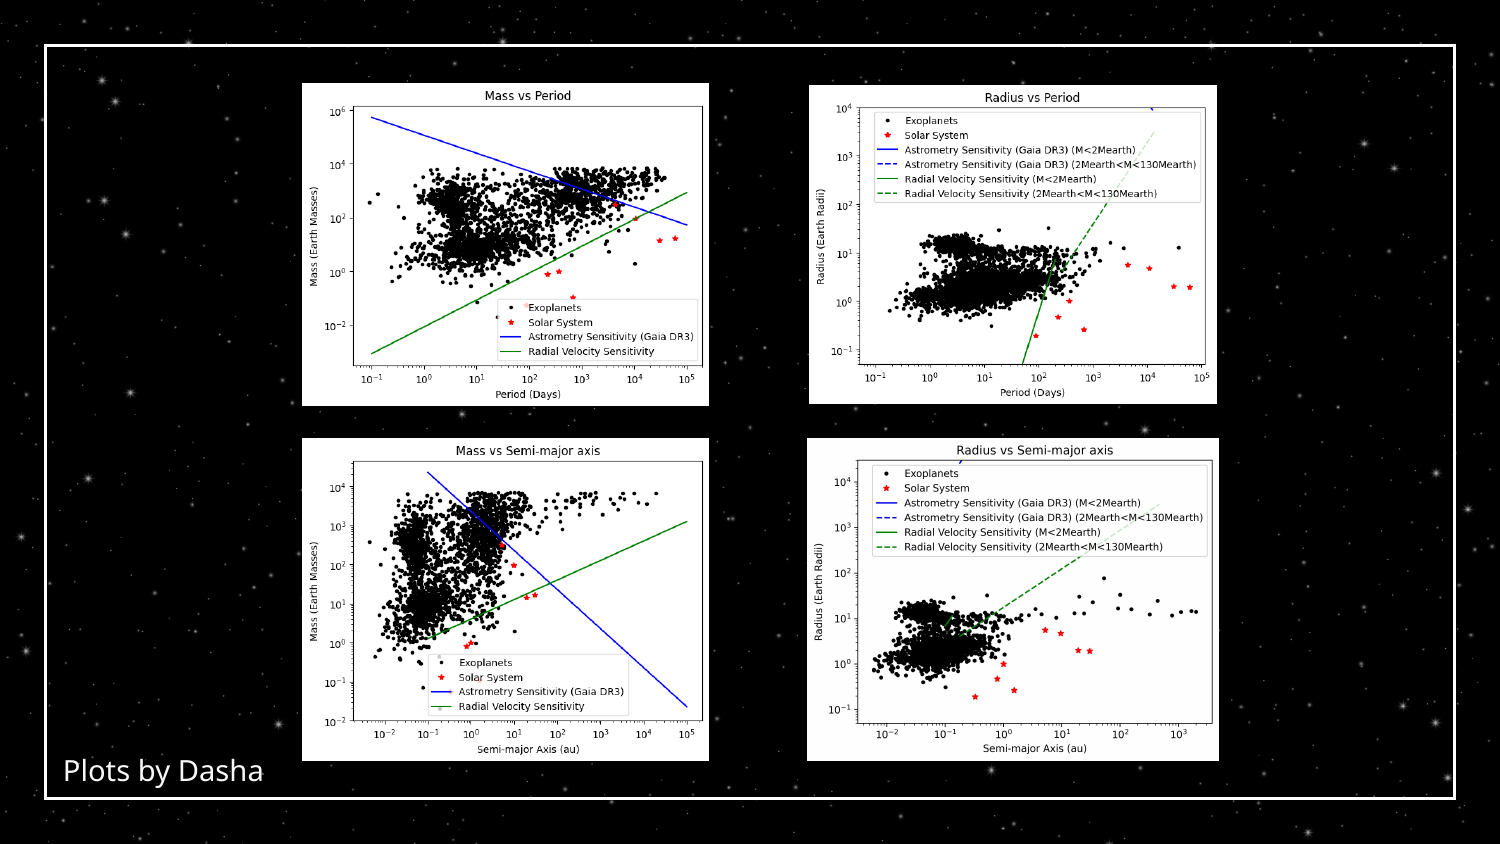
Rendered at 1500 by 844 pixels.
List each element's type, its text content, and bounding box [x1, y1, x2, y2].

picture [0, 0, 1500, 844]
text_box Plots by Dasha [47, 736, 344, 819]
